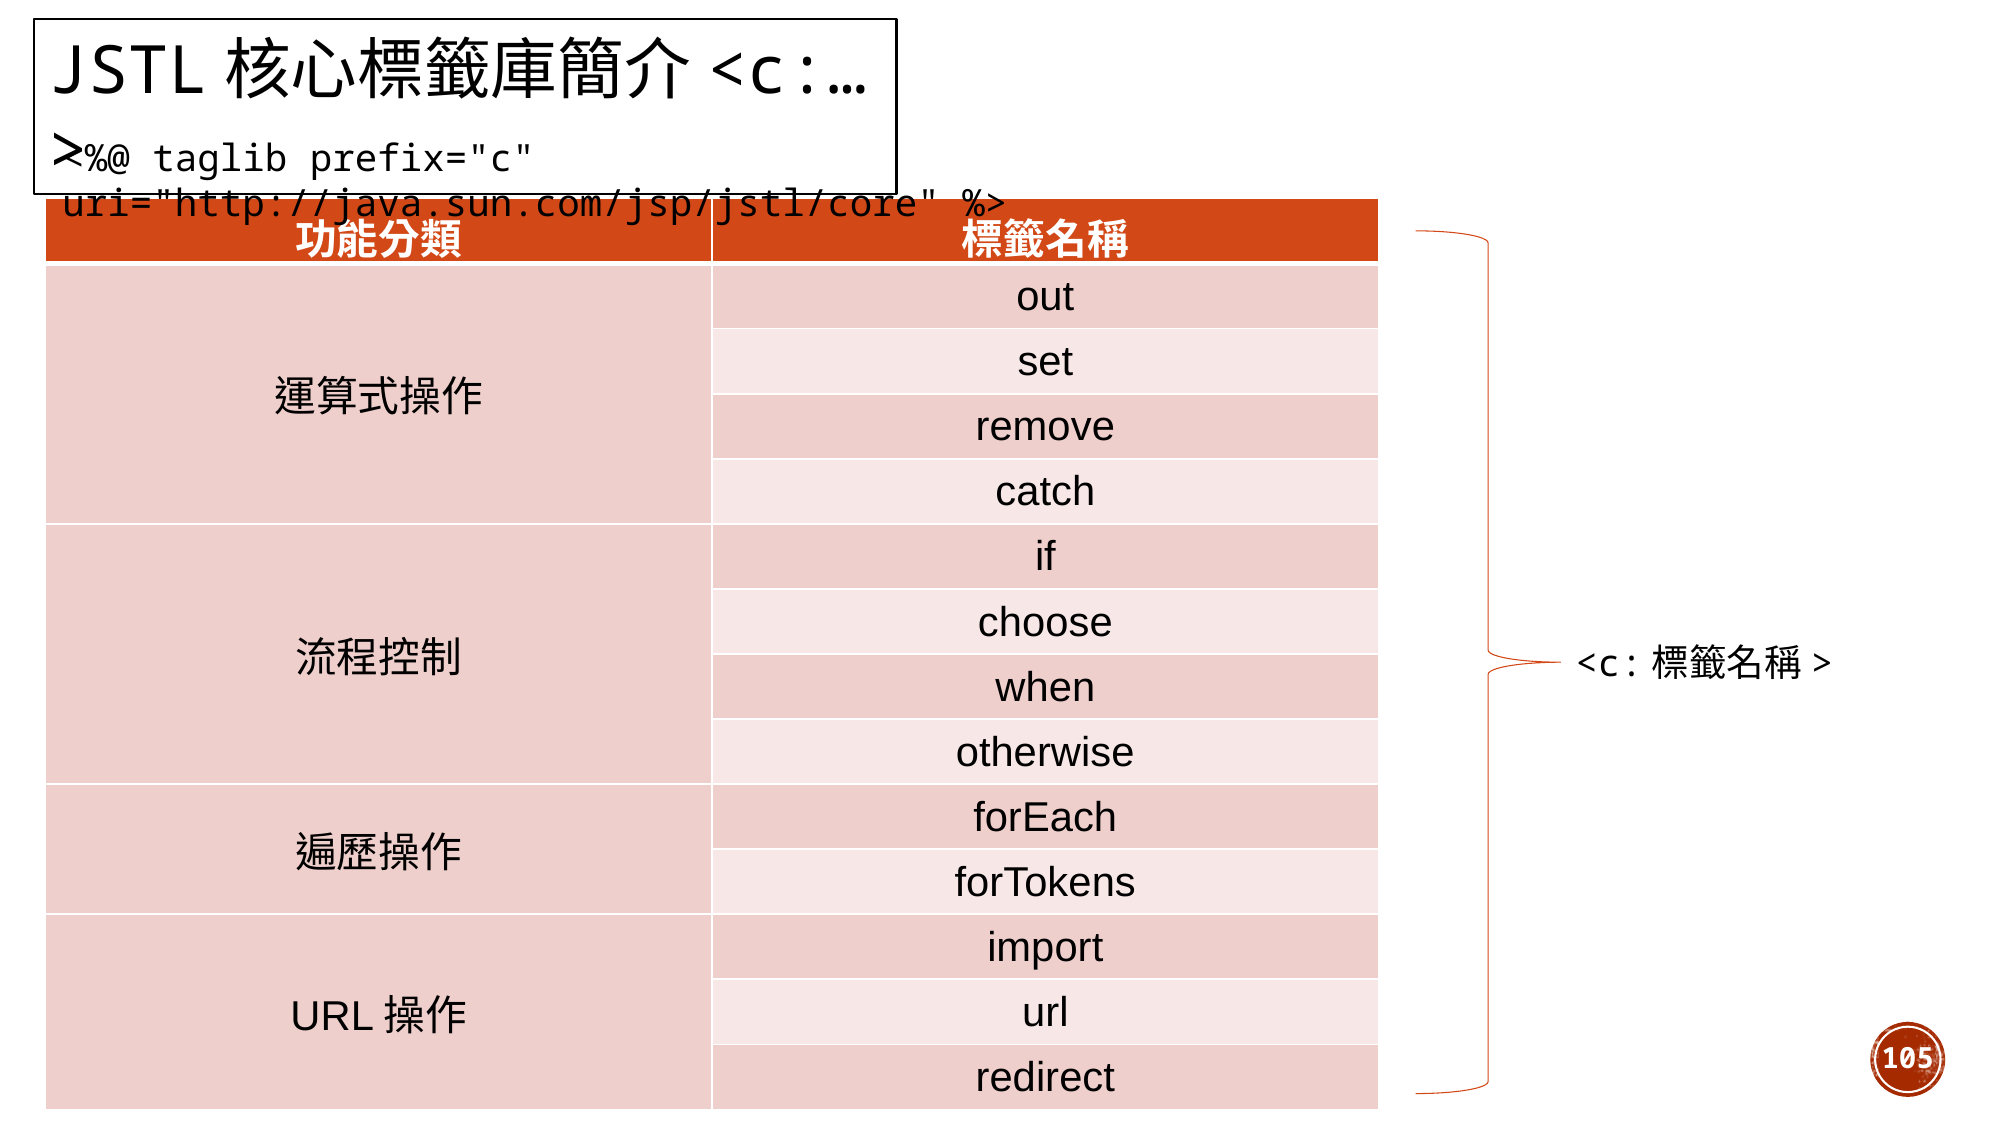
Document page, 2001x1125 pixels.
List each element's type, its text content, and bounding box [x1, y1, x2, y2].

table_cell out [713, 266, 1378, 328]
table_cell 遍歷操作 [46, 785, 711, 913]
table_cell otherwise [713, 720, 1378, 783]
table_cell 運算式操作 [46, 266, 711, 523]
table_cell forEach [713, 785, 1378, 848]
table_cell remove [713, 395, 1378, 458]
table_cell when [713, 655, 1378, 718]
table_cell url [713, 980, 1378, 1044]
table_header 功能分類 [46, 232, 711, 261]
table_cell import [713, 915, 1378, 978]
slide_number 105 [1855, 1028, 1961, 1089]
table_cell URL操作 [46, 915, 711, 1109]
table_cell redirect [713, 1045, 1378, 1109]
text_box [1415, 230, 1562, 1095]
text_box <%@ taglib prefix="c" uri="http://java.sun.com/jsp/jstl/core" %> [0, 126, 1396, 232]
table_cell choose [713, 590, 1378, 653]
table_cell if [713, 525, 1378, 588]
table_cell catch [713, 460, 1378, 523]
table_header 標籤名稱 [713, 232, 1378, 261]
table_cell set [713, 329, 1378, 393]
text_box JSTL核心標籤庫簡介<c:…> [33, 18, 898, 126]
text_box <c:標籤名稱> [1560, 631, 1860, 692]
table_cell 流程控制 [46, 525, 711, 783]
table_cell forTokens [713, 850, 1378, 913]
